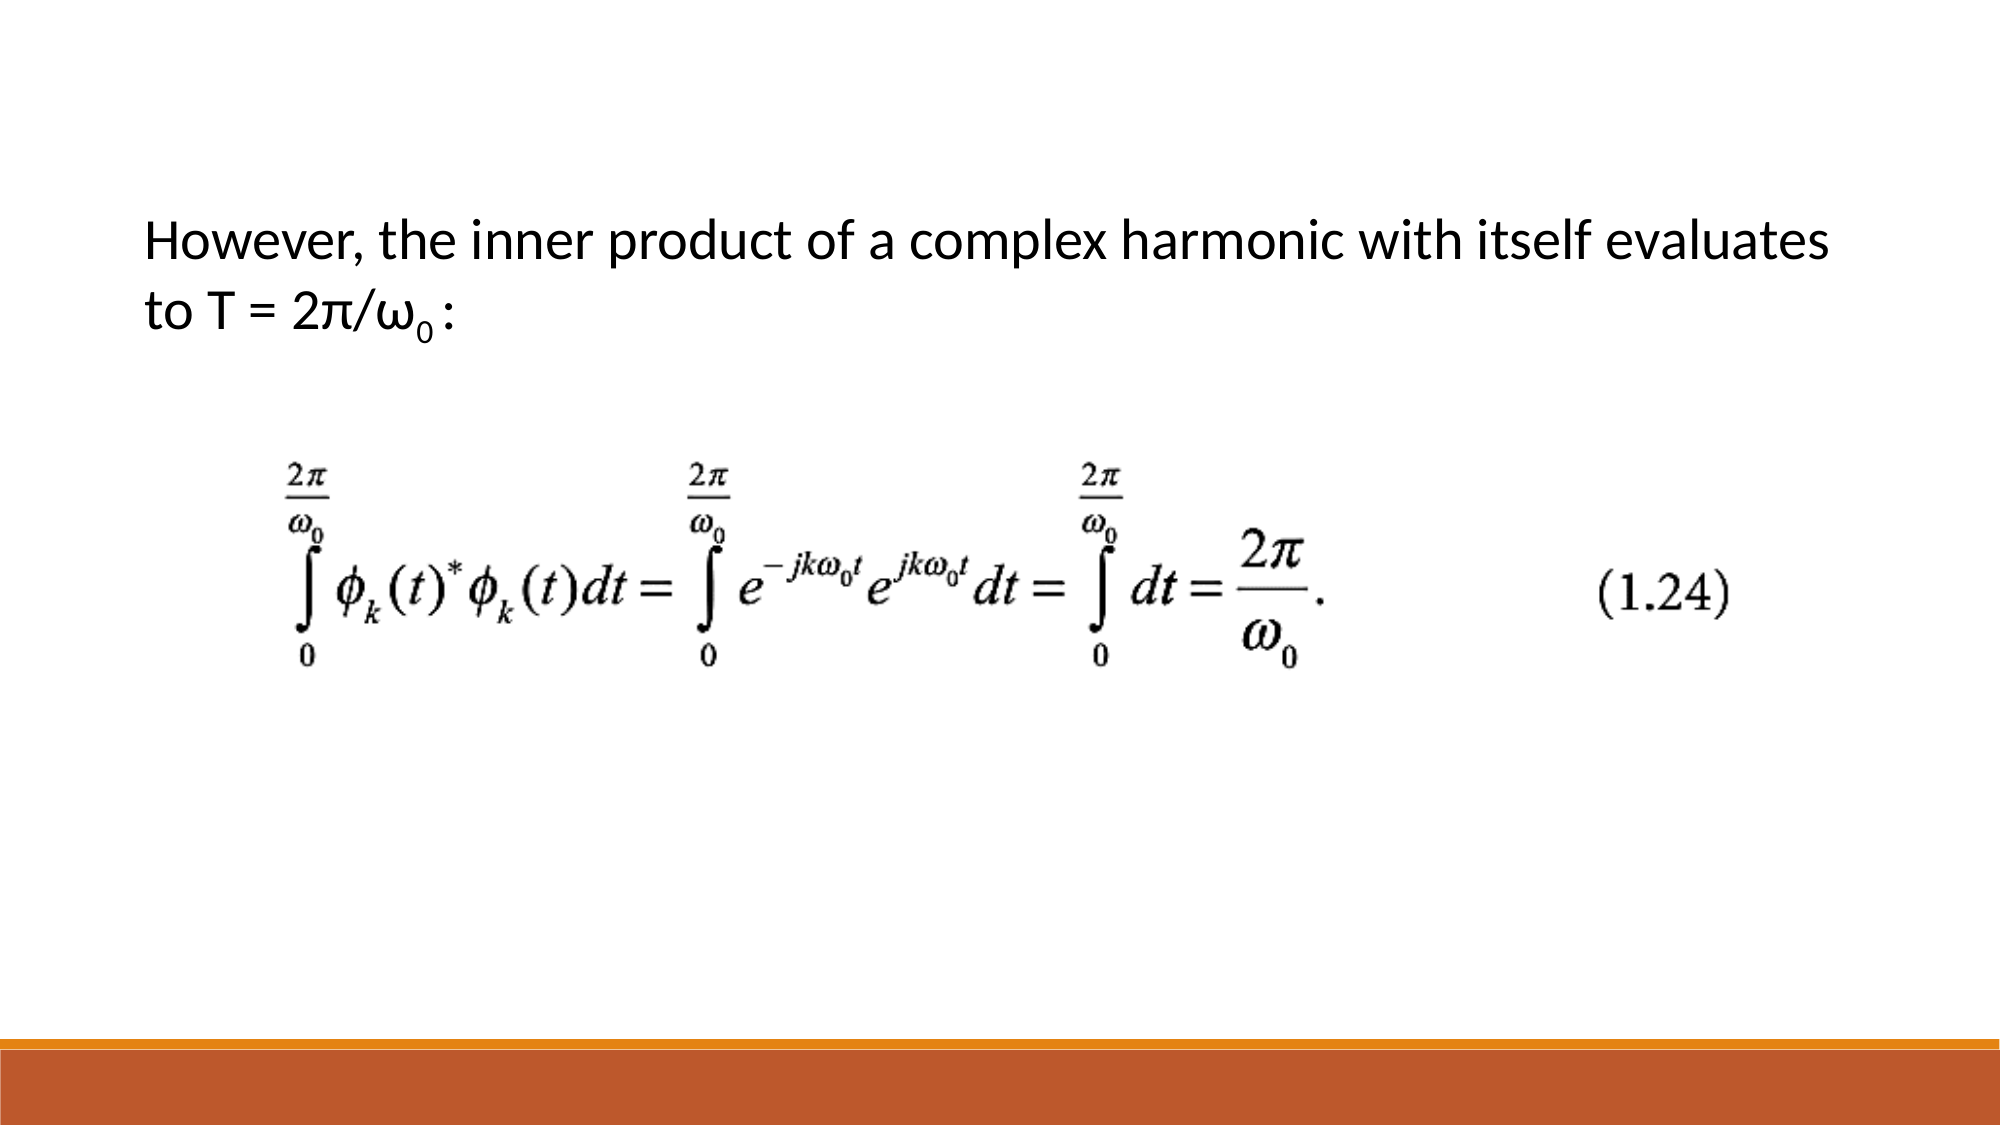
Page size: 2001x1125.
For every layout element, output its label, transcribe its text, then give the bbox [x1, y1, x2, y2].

text_box However, the inner product of a complex harmonic with itself evaluates to T = 2π/ω0 : [129, 193, 1871, 359]
picture [259, 438, 1741, 687]
